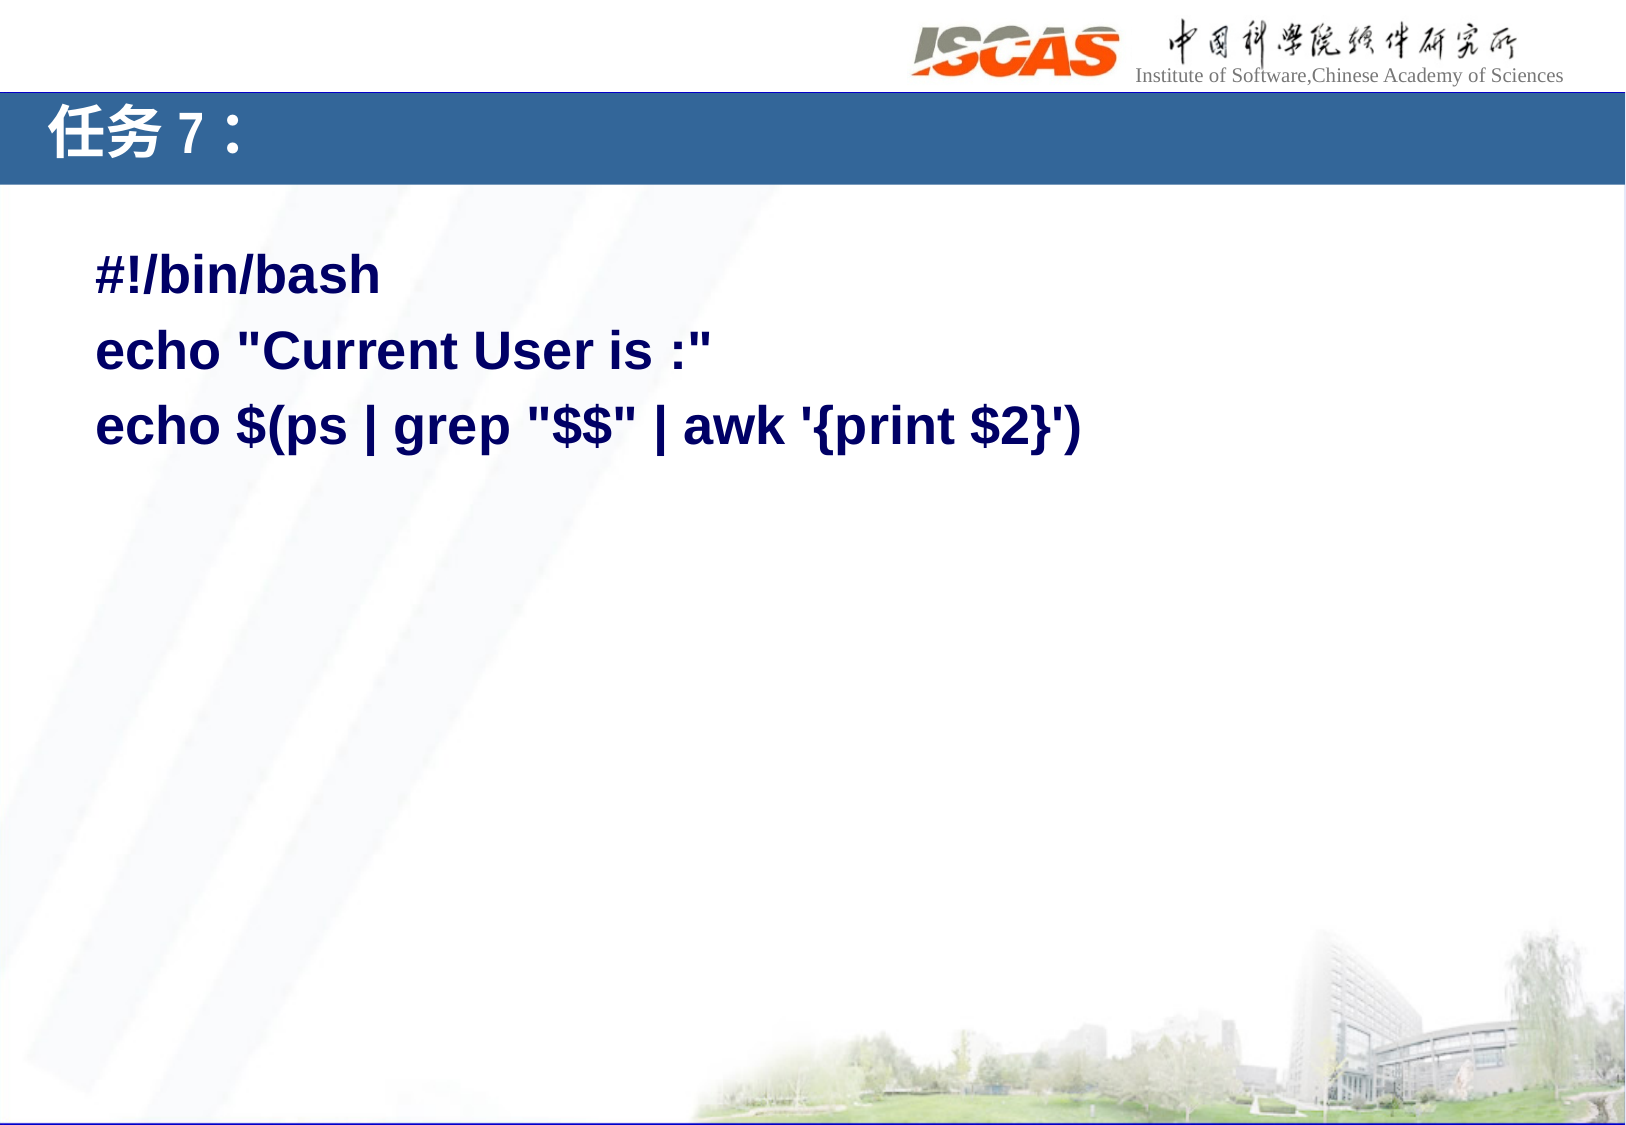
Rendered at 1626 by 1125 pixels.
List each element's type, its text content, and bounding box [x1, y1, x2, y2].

picture [0, 92, 1626, 1125]
list #!/bin/bash echo "Current User is :" echo $(ps | grep "$$" | awk '{print $2}') [80, 231, 1545, 988]
picture [1166, 15, 1519, 71]
title 任务7： [0, 93, 1625, 185]
picture [907, 18, 1132, 87]
